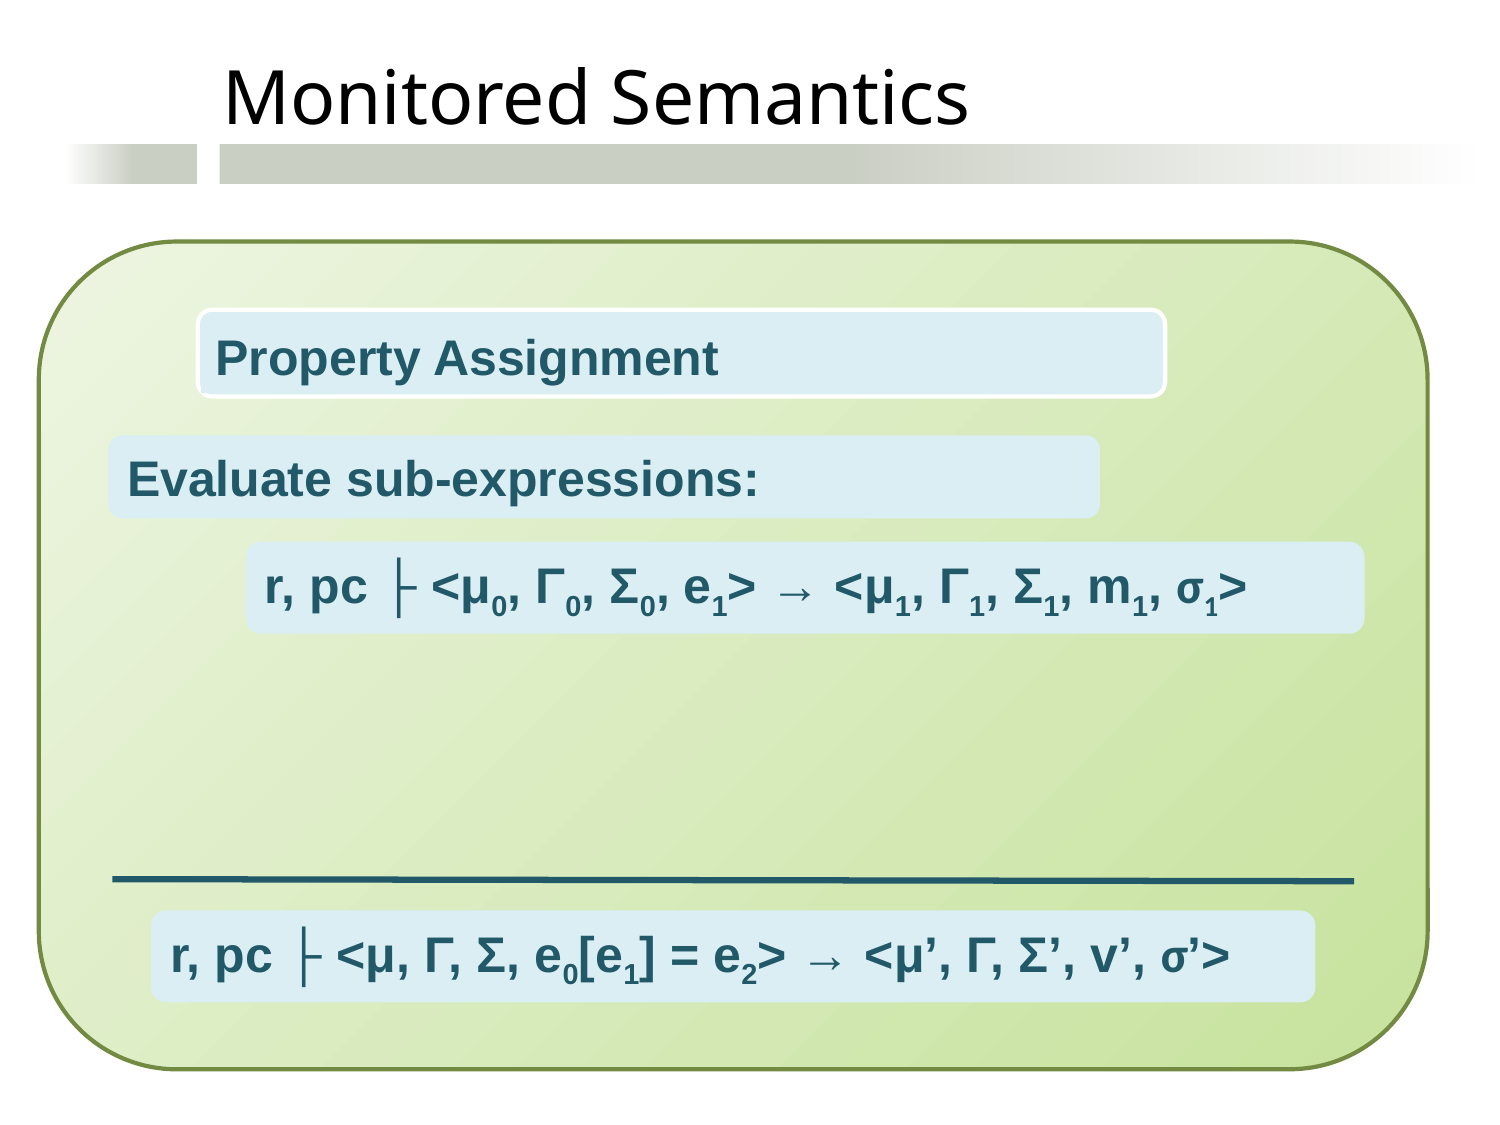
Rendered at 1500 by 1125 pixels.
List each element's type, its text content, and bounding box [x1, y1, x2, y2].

text_box [217, 142, 1481, 185]
text_box [65, 143, 199, 186]
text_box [197, 309, 1166, 397]
text_box Evaluate sub-expressions: [108, 435, 1100, 519]
text_box [36, 239, 1430, 1072]
text_box r, pc ├ <μ0, Γ0, Σ0, e1> → <μ1, Γ1, Σ1, m1, σ1> [245, 541, 1365, 634]
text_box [112, 878, 1355, 995]
text_box Monitored Semantics [207, 42, 1371, 147]
